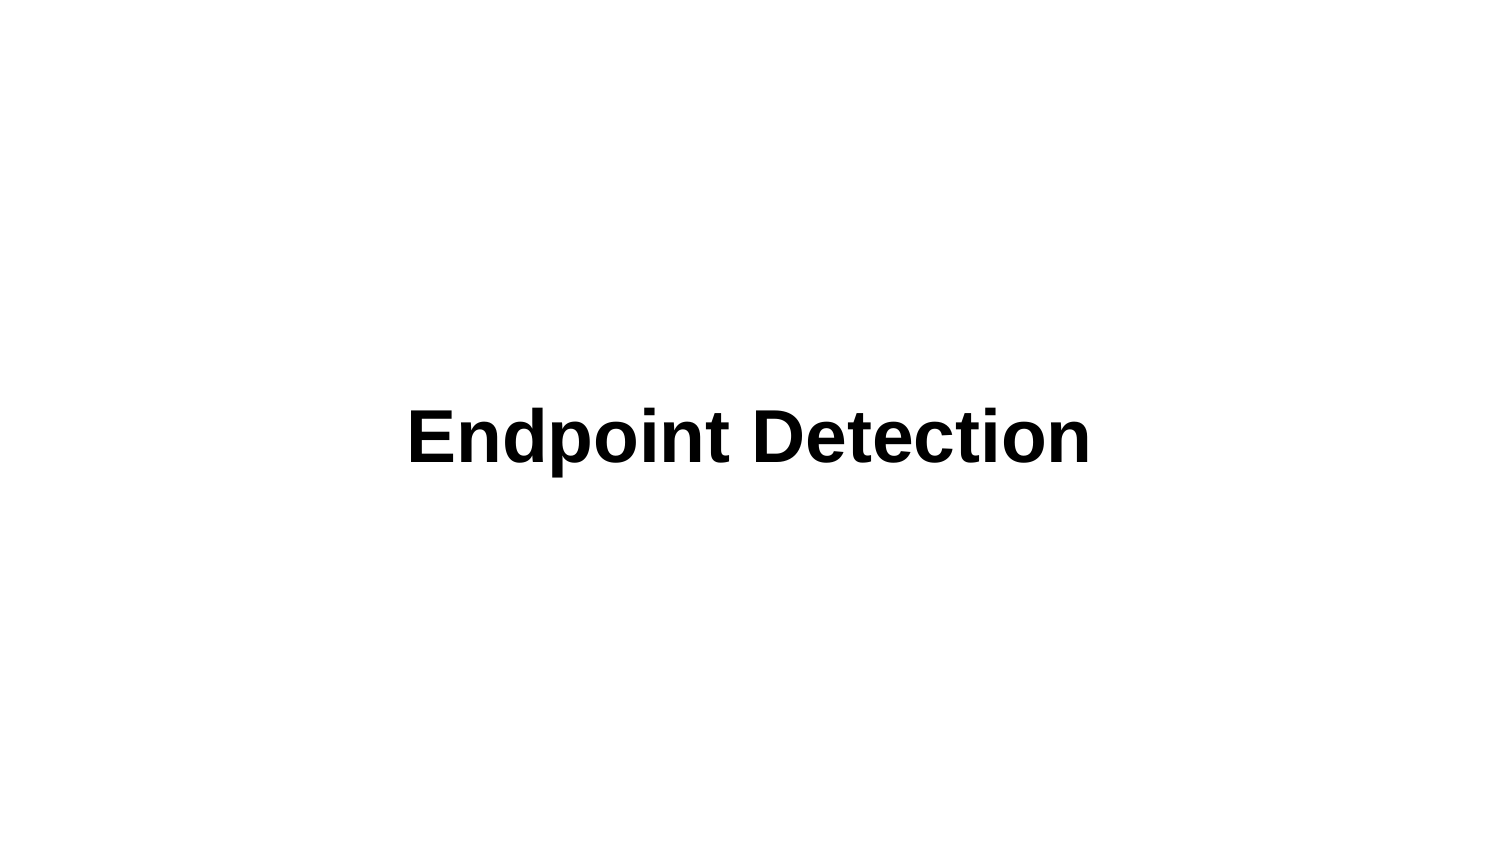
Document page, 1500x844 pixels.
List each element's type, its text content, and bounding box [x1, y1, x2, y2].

title Endpoint Detection [75, 351, 1425, 493]
